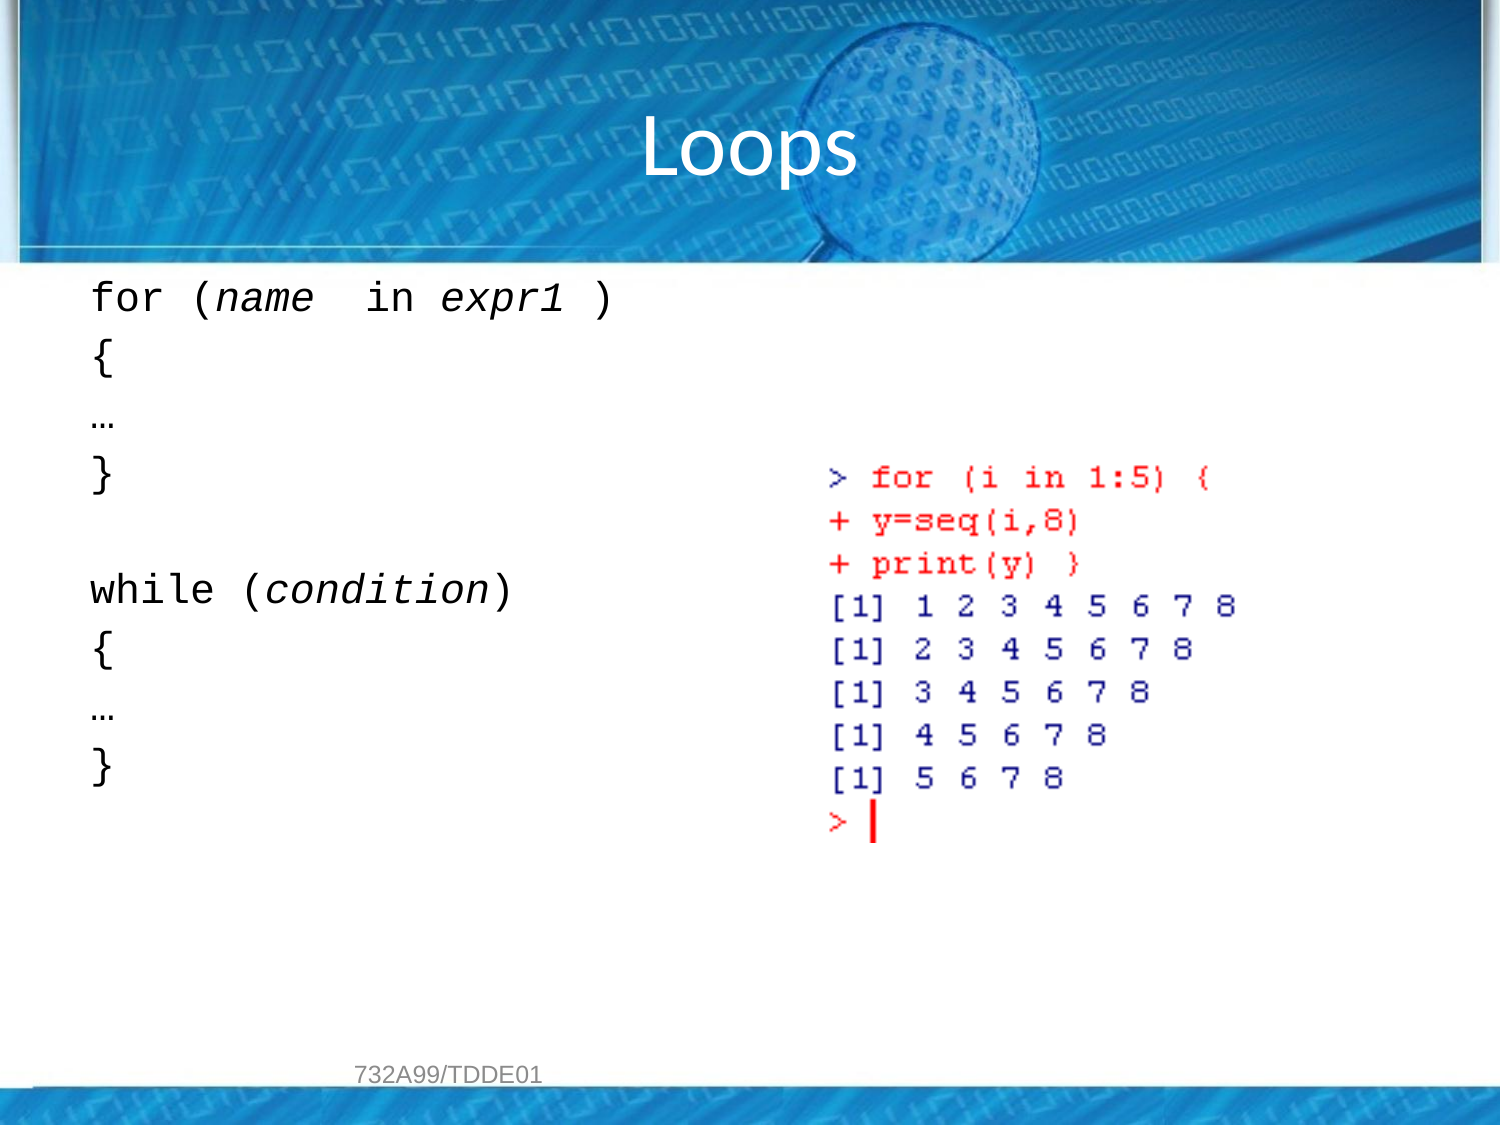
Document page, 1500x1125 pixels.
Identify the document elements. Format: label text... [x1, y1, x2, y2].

title Loops [75, 45, 1425, 233]
list for (name in expr1 ) { … } while (condition) { … } [75, 262, 1425, 1005]
footer 732A99/TDDE01 [253, 1035, 644, 1111]
picture [0, 0, 1500, 1125]
